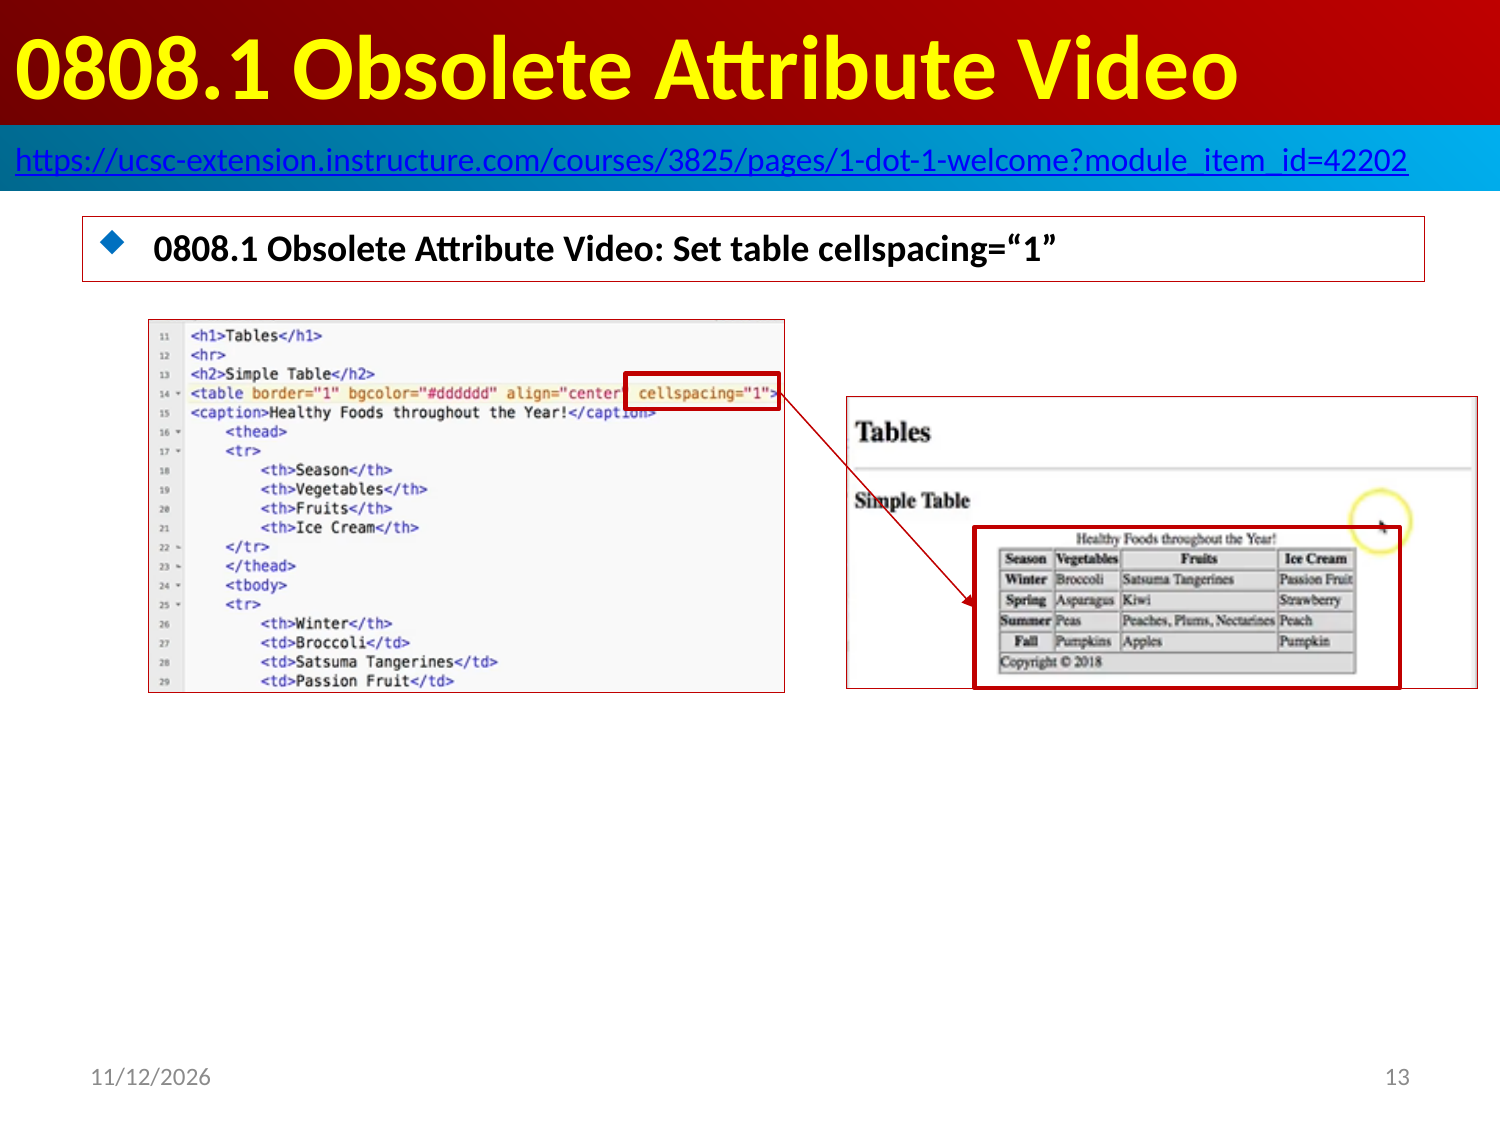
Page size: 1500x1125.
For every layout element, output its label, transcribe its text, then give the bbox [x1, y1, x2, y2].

slide_number 13 [1074, 1042, 1425, 1109]
text_box https://ucsc-extension.instructure.com/courses/3825/pages/1-dot-1-welcome?module_item_id=42202 [0, 125, 1500, 191]
subtitle 0808.1 Obsolete Attribute Video: Set table cellspacing=“1” [82, 216, 1425, 282]
title 0808.1 Obsolete Attribute Video [0, 0, 1500, 125]
picture [148, 318, 785, 693]
text_box [119, 52, 183, 109]
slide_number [75, 1042, 425, 1109]
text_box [778, 390, 975, 608]
picture [845, 395, 1478, 689]
